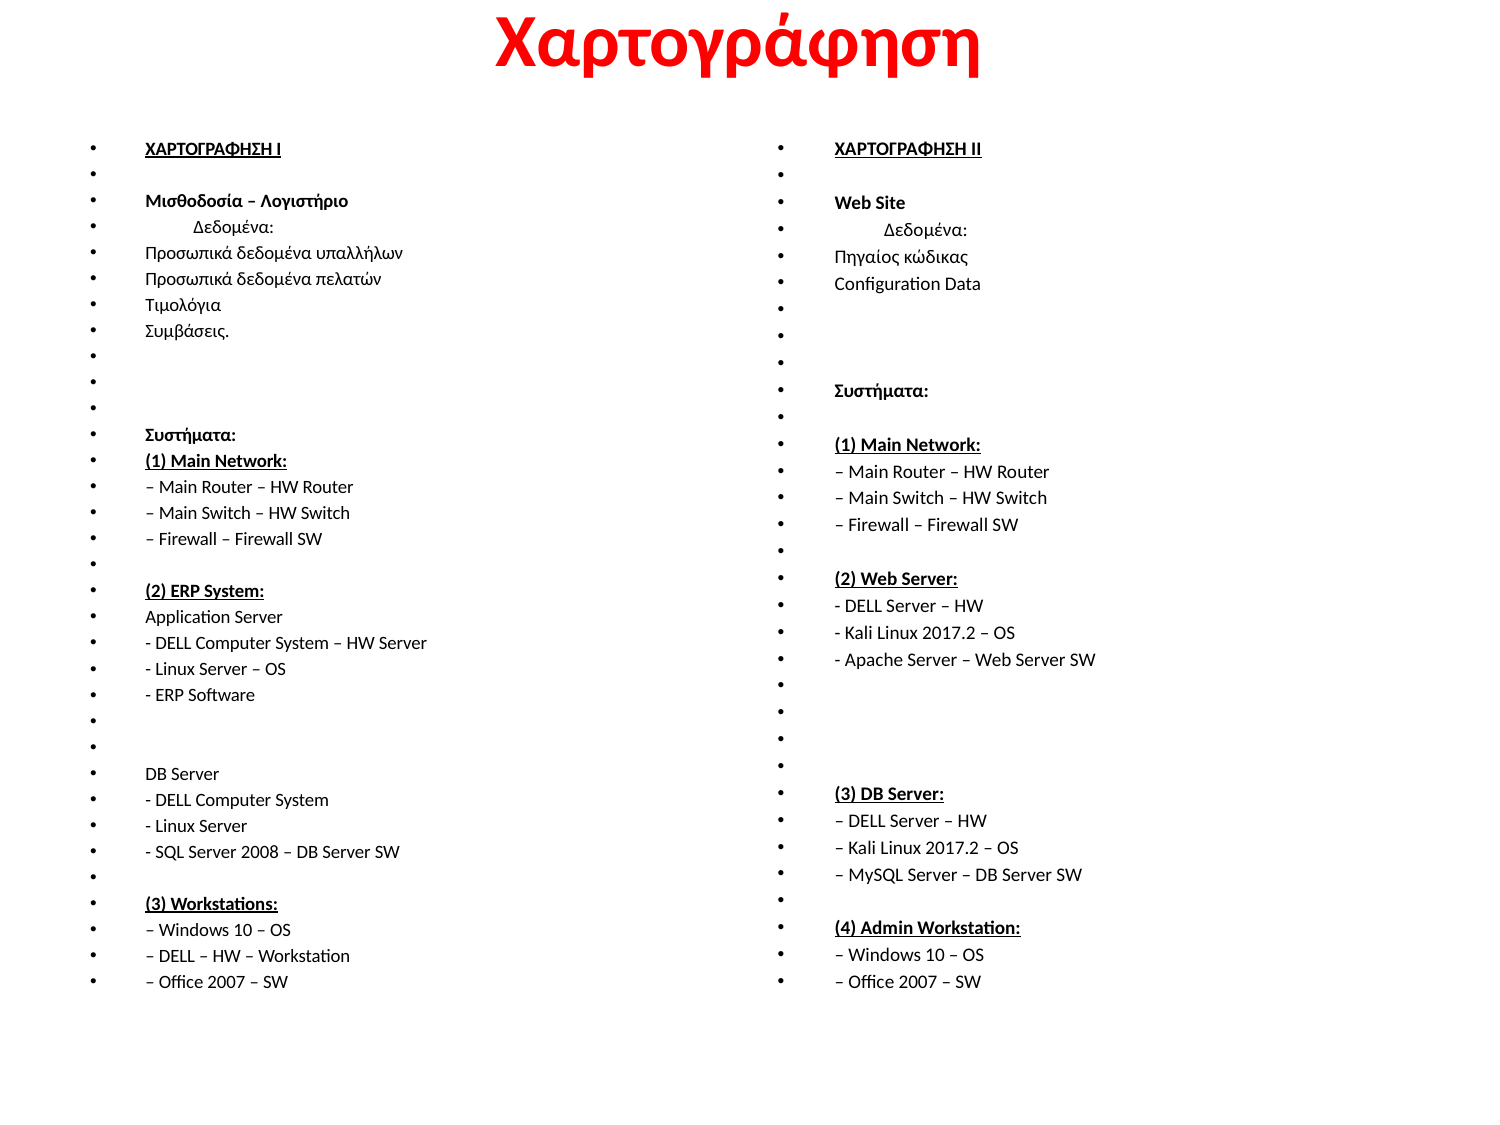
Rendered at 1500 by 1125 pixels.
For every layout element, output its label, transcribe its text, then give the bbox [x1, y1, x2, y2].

list ΧΑΡΤΟΓΡΑΦΗΣΗ Ι Μισθοδοσία – Λογιστήριο Δεδομένα: Προσωπικά δεδομένα υπαλλήλων Προσωπικά δεδομένα πελατών Τιμολόγια Συμβάσεις. Συστήματα: (1) Main Network: – Main Router – HW Router – Main Switch – HW Switch – Firewall – Firewall SW (2) ERP System: Application Server - DELL Computer System – HW Server - Linux Server – OS - ERP Software DB Server - DELL Computer System - Linux Server - SQL Server 2008 – DB Server SW (3) Workstations: – Windows 10 – OS – DELL – HW – Workstation – Office 2007 – SW [75, 128, 738, 1005]
list ΧΑΡΤΟΓΡΑΦΗΣΗ ΙI Web Site Δεδομένα: Πηγαίος κώδικας Configuration Data Συστήματα: (1) Main Network: – Main Router – HW Router – Main Switch – HW Switch – Firewall – Firewall SW (2) Web Server: - DELL Server – HW - Kali Linux 2017.2 – OS - Apache Server – Web Server SW (3) DB Server: – DELL Server – HW – Kali Linux 2017.2 – OS – MySQL Server – DB Server SW (4) Admin Workstation: – Windows 10 – OS – Office 2007 – SW [762, 128, 1425, 1005]
title Χαρτογράφηση [46, 0, 1397, 73]
